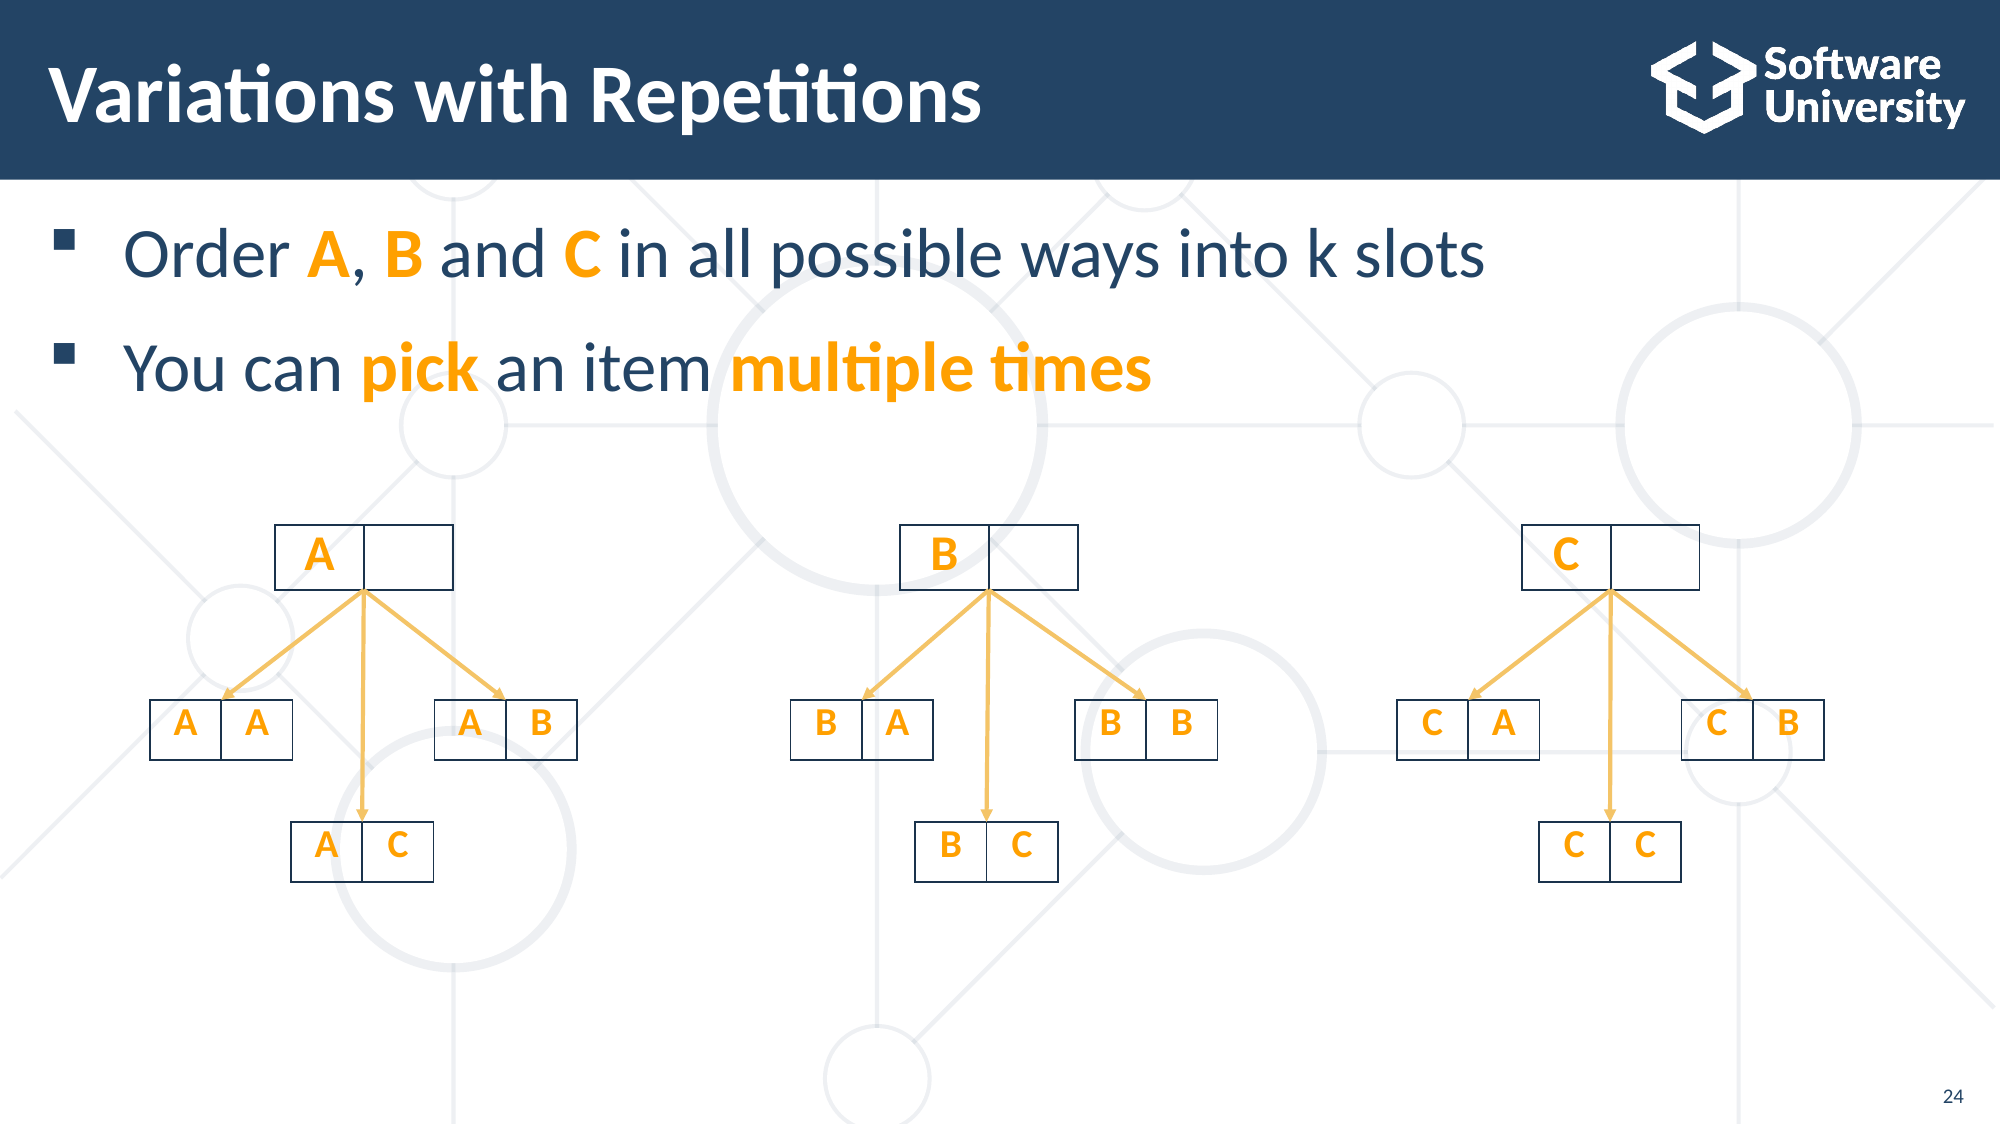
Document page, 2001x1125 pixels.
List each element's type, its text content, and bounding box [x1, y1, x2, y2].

table_header C [1611, 823, 1680, 881]
table_header A [151, 701, 220, 759]
table_header A [435, 709, 505, 759]
table_header A [292, 823, 361, 881]
picture [1651, 41, 1966, 134]
table_header A [276, 526, 363, 589]
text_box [990, 599, 1147, 701]
table_header [365, 526, 452, 589]
table_header B [1754, 701, 1823, 759]
table_header B [1147, 701, 1217, 759]
table_header C [1682, 709, 1752, 759]
table_header B [1076, 709, 1145, 759]
table_header A [863, 709, 932, 759]
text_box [364, 599, 507, 701]
table_header B [791, 701, 861, 759]
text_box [221, 599, 360, 701]
table_header C [1398, 701, 1467, 759]
list Order A, B and C in all possible ways into k slots You can pick an item multiple times [31, 196, 1970, 1050]
table_header [1612, 526, 1699, 589]
table_header C [1540, 823, 1609, 881]
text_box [1612, 599, 1754, 701]
table_header [990, 526, 1077, 589]
table_header A [222, 709, 292, 759]
table_header C [1523, 526, 1610, 589]
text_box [1468, 599, 1608, 701]
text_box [986, 599, 990, 823]
table_header B [901, 526, 988, 589]
table_header C [987, 823, 1057, 881]
title Variations with Repetitions [31, 16, 1591, 162]
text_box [861, 599, 985, 701]
table_header A [1469, 709, 1539, 759]
table_header C [363, 823, 433, 881]
table_header B [916, 823, 986, 881]
table_header B [507, 701, 576, 759]
slide_number 24 [1885, 1084, 1970, 1107]
